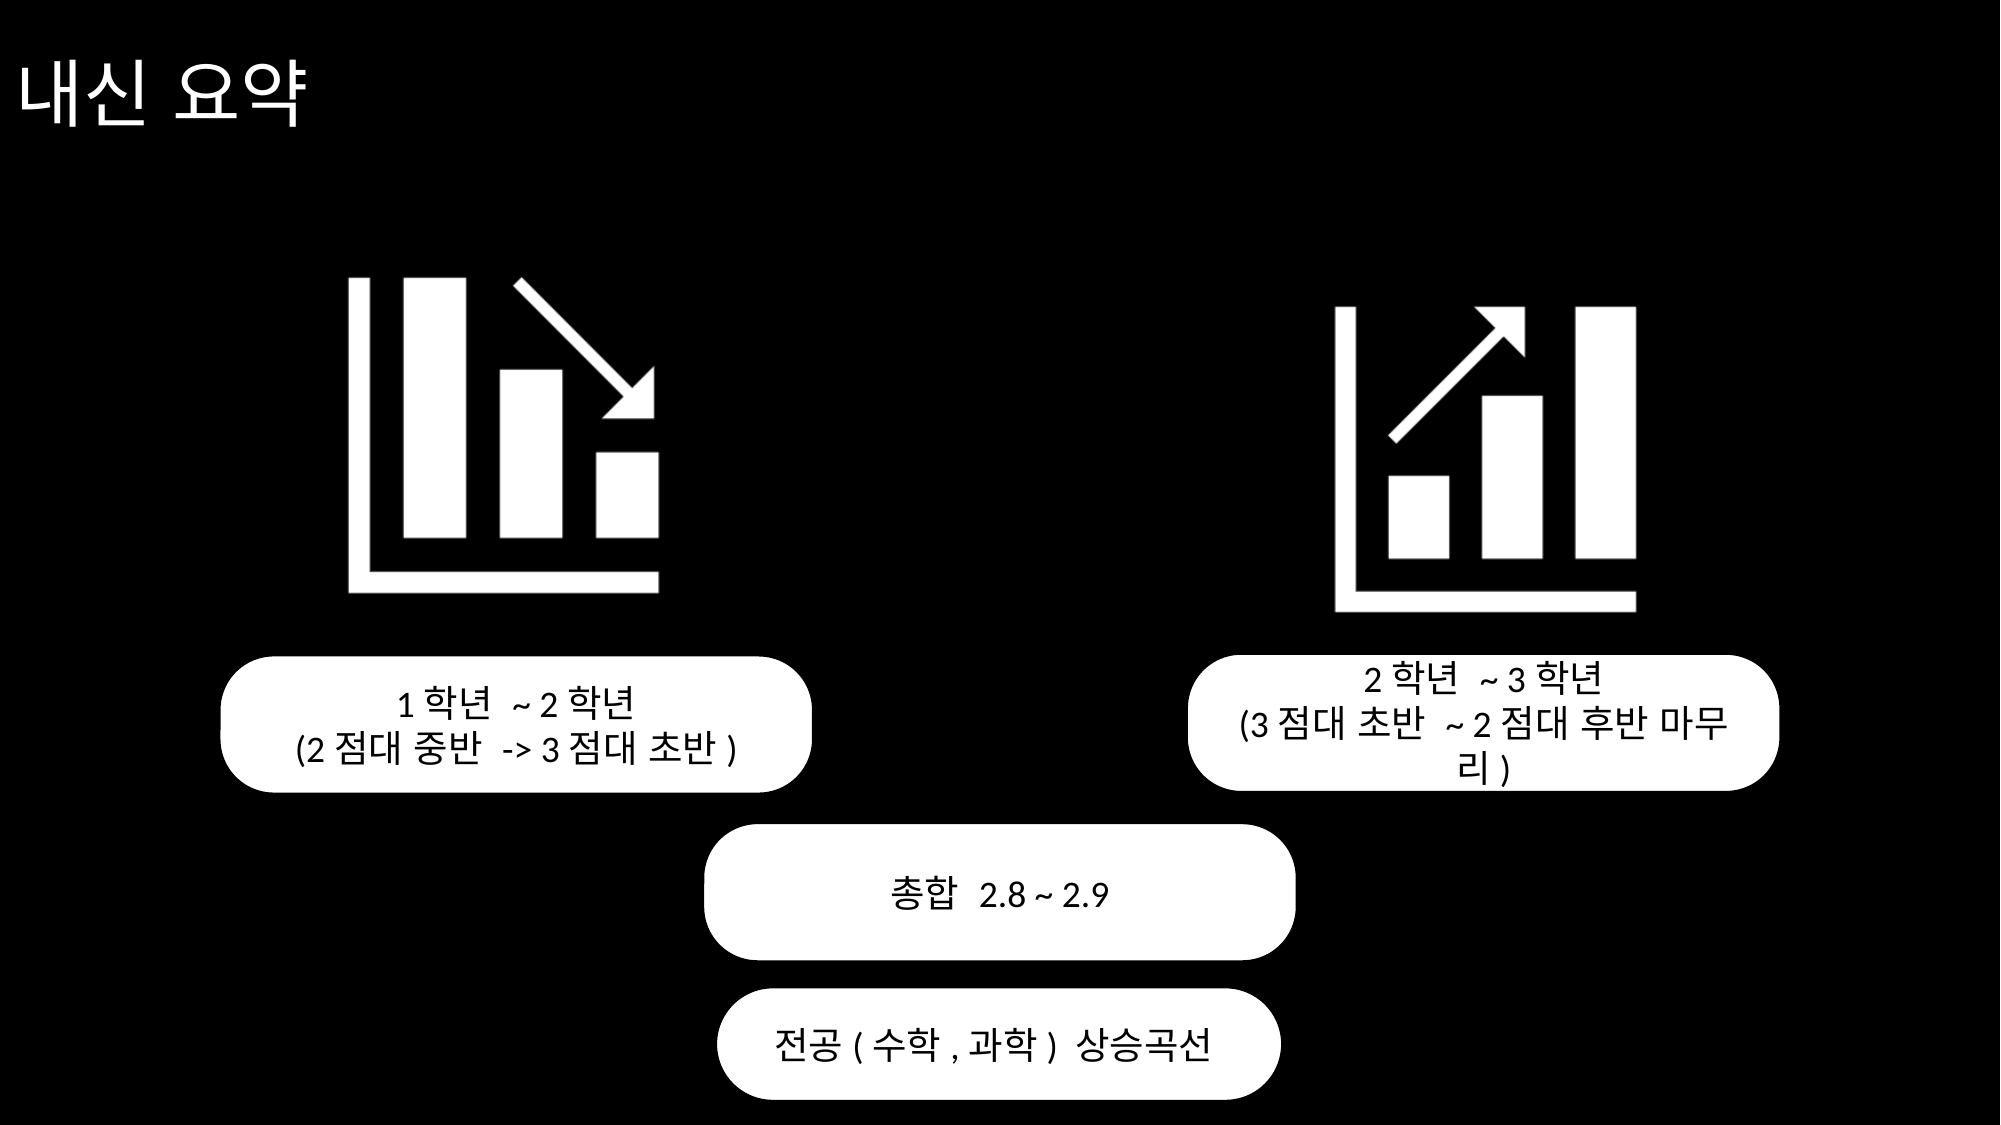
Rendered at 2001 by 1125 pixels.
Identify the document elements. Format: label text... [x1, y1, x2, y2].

text_box 2학년 ~ 3학년 (3점대 초반 ~ 2점대 후반 마무리) [1185, 652, 1782, 793]
title 내신 요약 [0, 49, 1725, 146]
picture [1270, 246, 1697, 674]
text_box 1학년 ~ 2학년 (2점대 중반 -> 3점대 초반) [218, 654, 815, 795]
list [286, 215, 726, 656]
text_box 전공(수학,과학) 상승곡선 [715, 986, 1284, 1102]
text_box 총합 2.8 ~ 2.9 [702, 822, 1298, 963]
